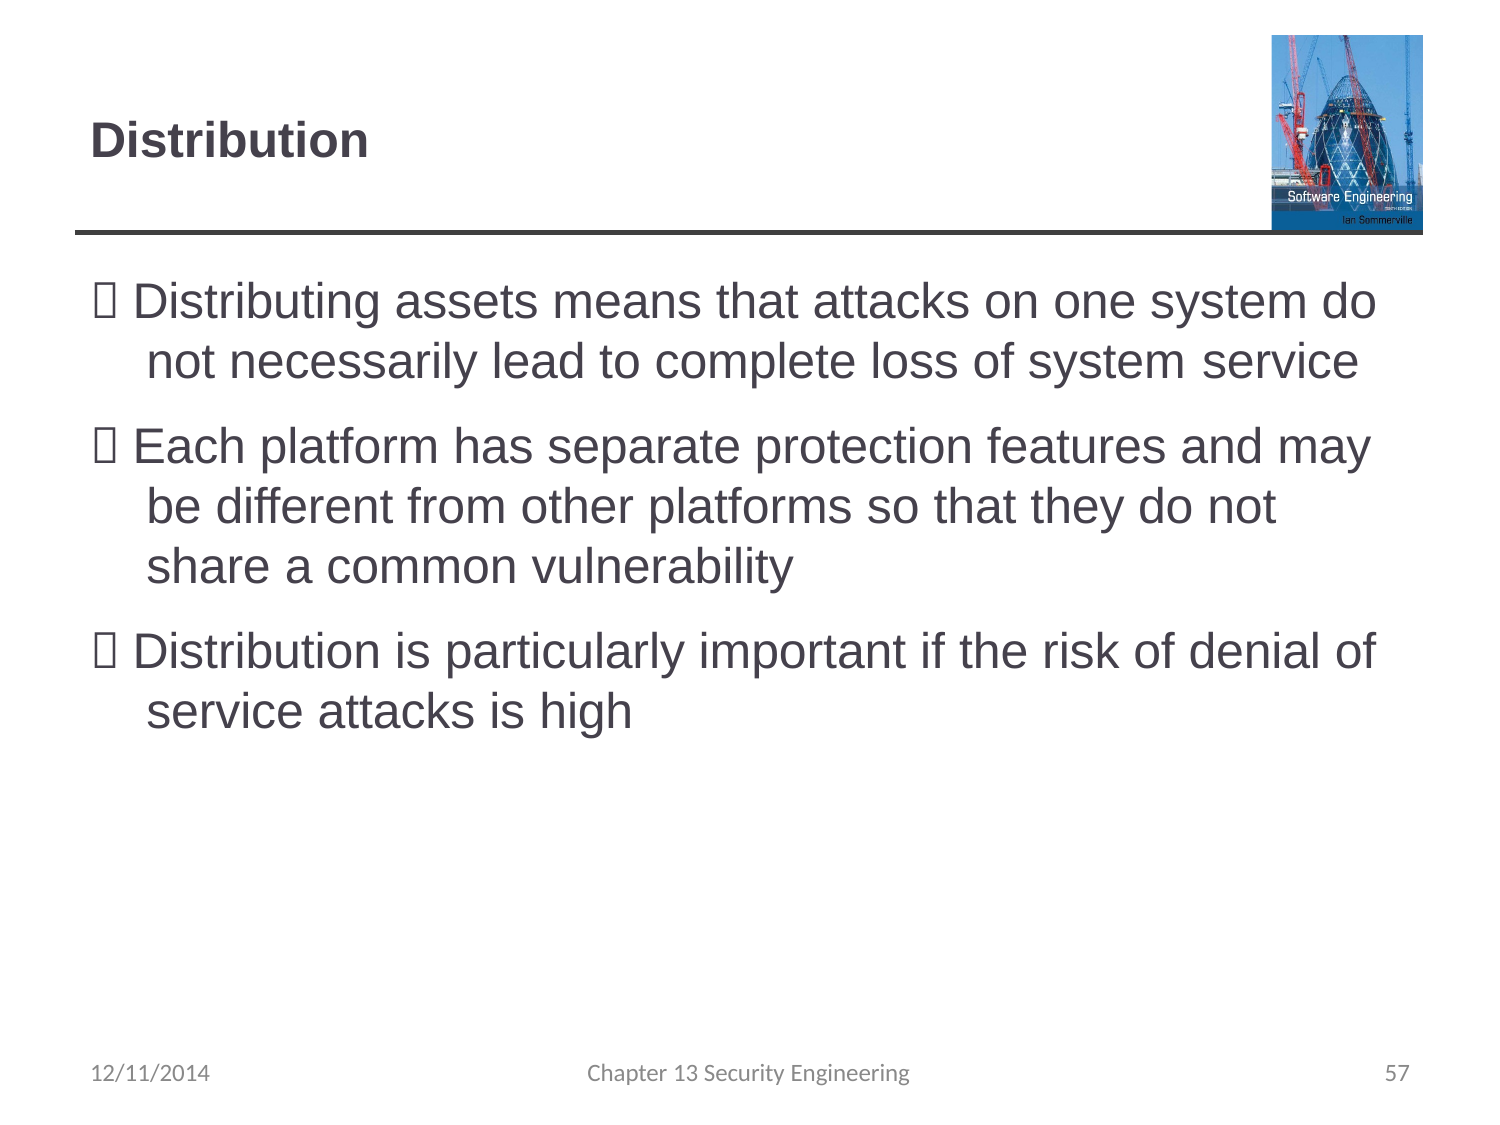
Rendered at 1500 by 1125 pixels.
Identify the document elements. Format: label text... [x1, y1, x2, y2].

text_box 12/11/2014 [87, 1060, 213, 1087]
title Distribution [87, 77, 1413, 296]
text_box Chapter 13 Security Engineering [585, 1060, 915, 1087]
picture [1271, 35, 1423, 230]
text_box  Distributing assets means that attacks on one system do not necessarily lead to complete loss of system service  Each platform has separate protection features and may be different from other platforms so that they do not share a common vulnerability  Distribution is particularly important if the risk of denial of service attacks is high [87, 268, 1400, 739]
slide_number 57 [1380, 1060, 1414, 1125]
